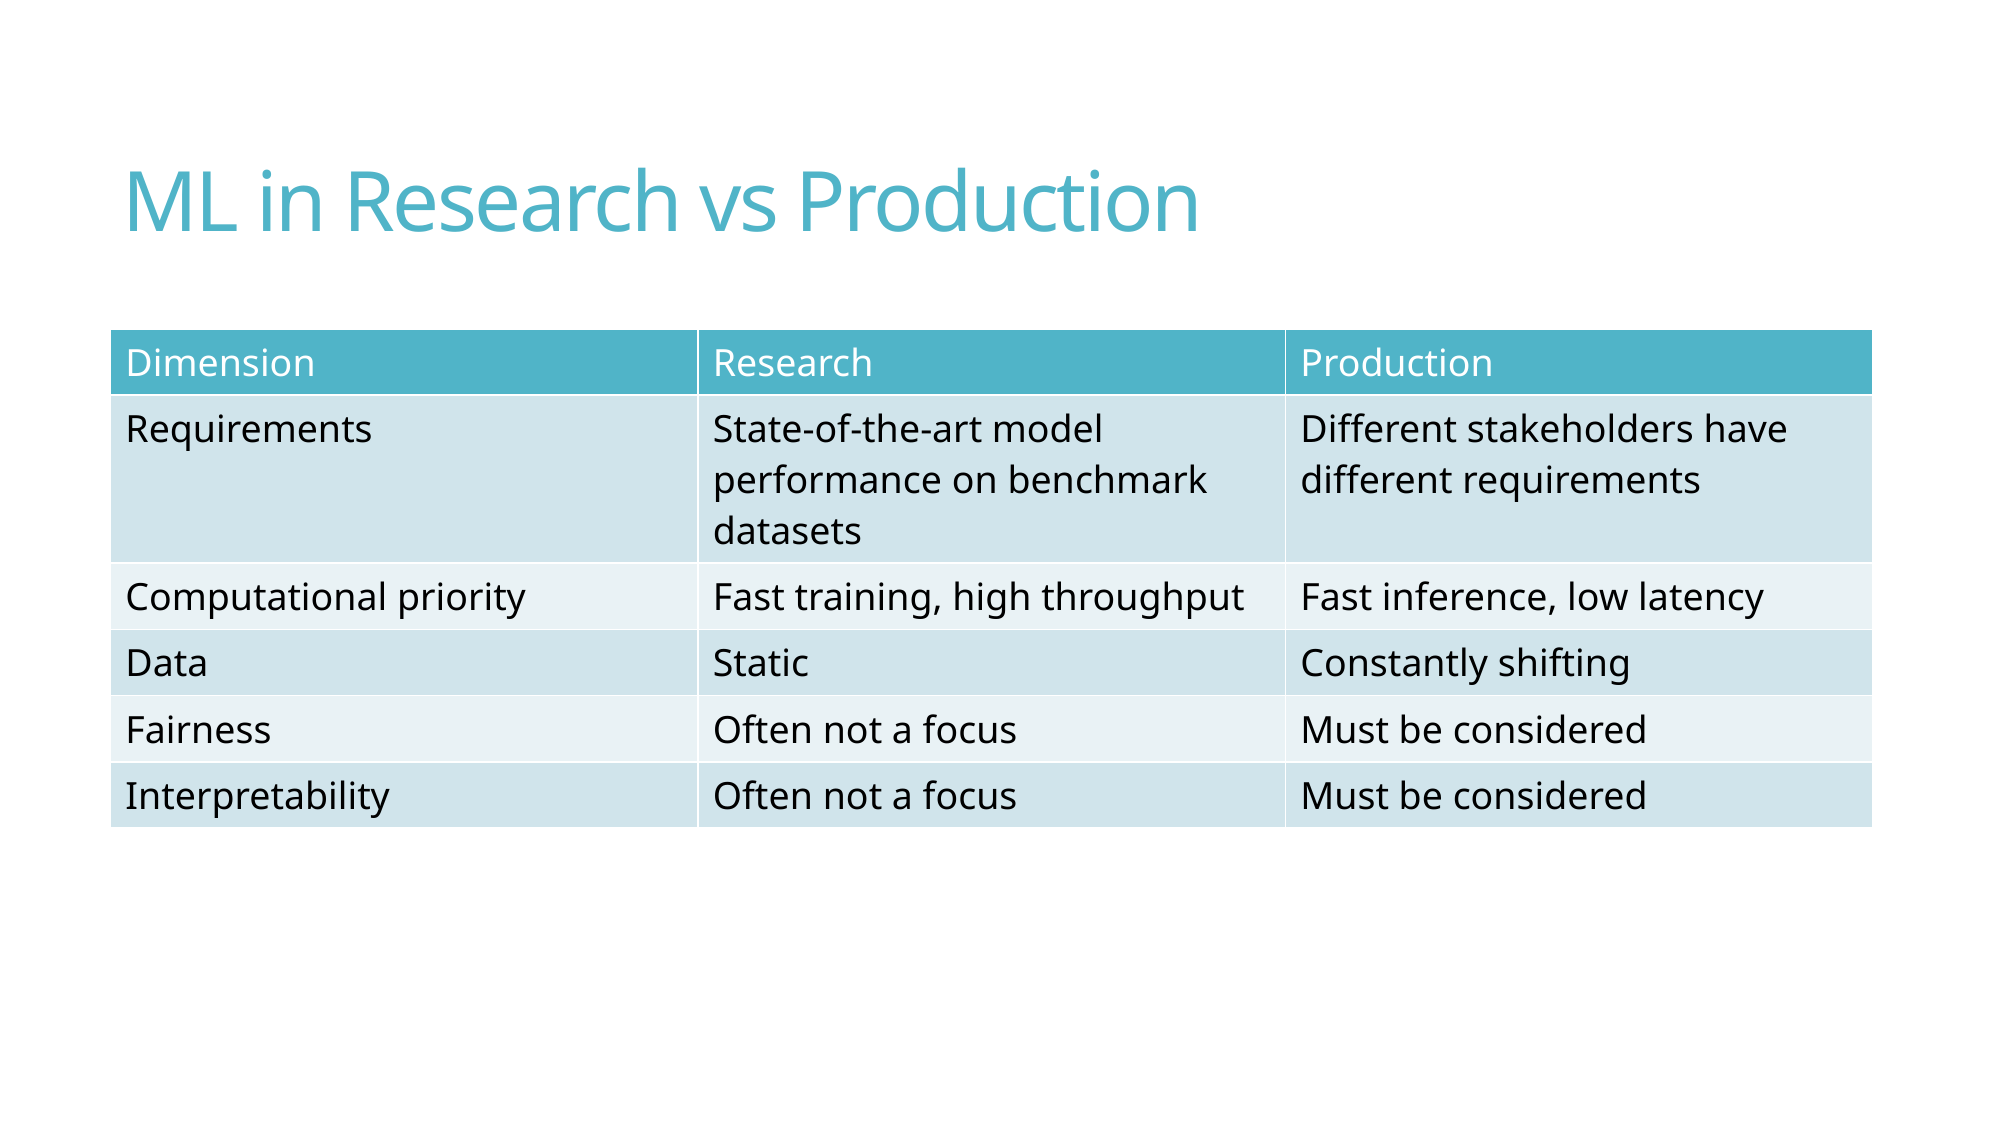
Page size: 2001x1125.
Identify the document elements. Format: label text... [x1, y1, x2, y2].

table_cell Must be considered [1286, 763, 1872, 827]
table_cell Often not a focus [699, 763, 1285, 827]
table_cell Fast training, high throughput [699, 564, 1285, 629]
table_cell Different stakeholders have different requirements [1286, 396, 1872, 562]
table_cell Interpretability [111, 763, 697, 827]
title ML in Research vs Production [107, 81, 1875, 330]
table_cell Requirements [111, 396, 697, 562]
table_cell Constantly shifting [1286, 630, 1872, 695]
table_cell State-of-the-art model performance on benchmark datasets [699, 396, 1285, 562]
table_cell Must be considered [1286, 696, 1872, 761]
table_header Production [1286, 330, 1872, 394]
table_cell Often not a focus [699, 696, 1285, 761]
table_cell Data [111, 630, 697, 695]
table_header Research [699, 330, 1285, 394]
table_header Dimension [111, 330, 697, 394]
table_cell Static [699, 630, 1285, 695]
table_cell Fast inference, low latency [1286, 564, 1872, 629]
table_cell Fairness [111, 696, 697, 761]
table_cell Computational priority [111, 564, 697, 629]
